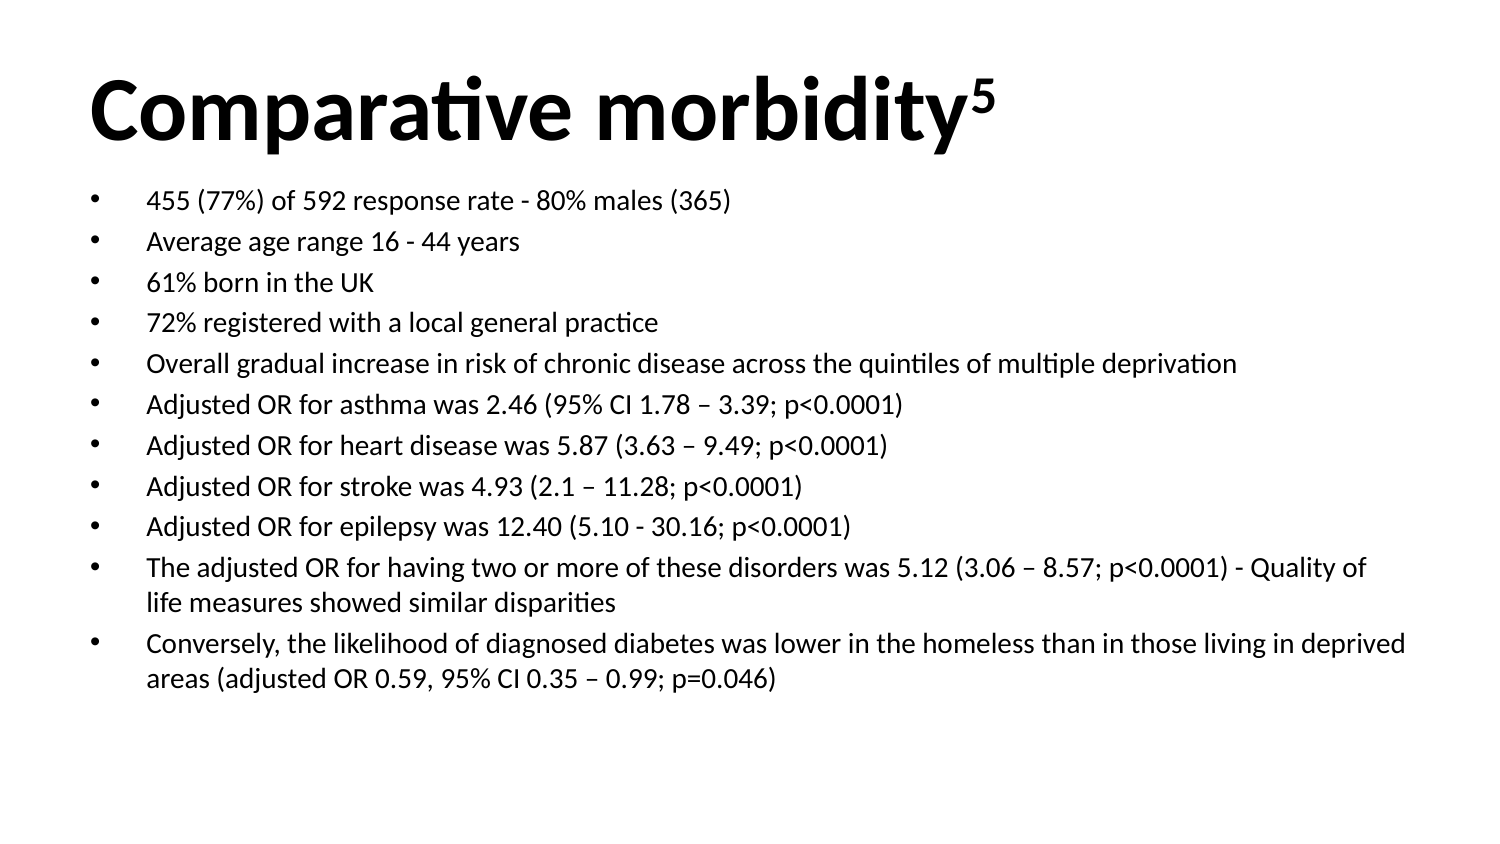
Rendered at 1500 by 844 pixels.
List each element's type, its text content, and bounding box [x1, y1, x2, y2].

title Comparative morbidity5 [75, 33, 1425, 173]
list 455 (77%) of 592 response rate - 80% males (365) Average age range 16 - 44 years 61% born in the UK 72% registered with a local general practice Overall gradual increase in risk of chronic disease across the quintiles of multiple deprivation Adjusted OR for asthma was 2.46 (95% CI 1.78 – 3.39; p<0.0001) Adjusted OR for heart disease was 5.87 (3.63 – 9.49; p<0.0001) Adjusted OR for stroke was 4.93 (2.1 – 11.28; p<0.0001) Adjusted OR for epilepsy was 12.40 (5.10 - 30.16; p<0.0001) The adjusted OR for having two or more of these disorders was 5.12 (3.06 – 8.57; p<0.0001) - Quality of life measures showed similar disparities Conversely, the likelihood of diagnosed diabetes was lower in the homeless than in those living in deprived areas (adjusted OR 0.59, 95% CI 0.35 – 0.99; p=0.046) [75, 173, 1425, 731]
